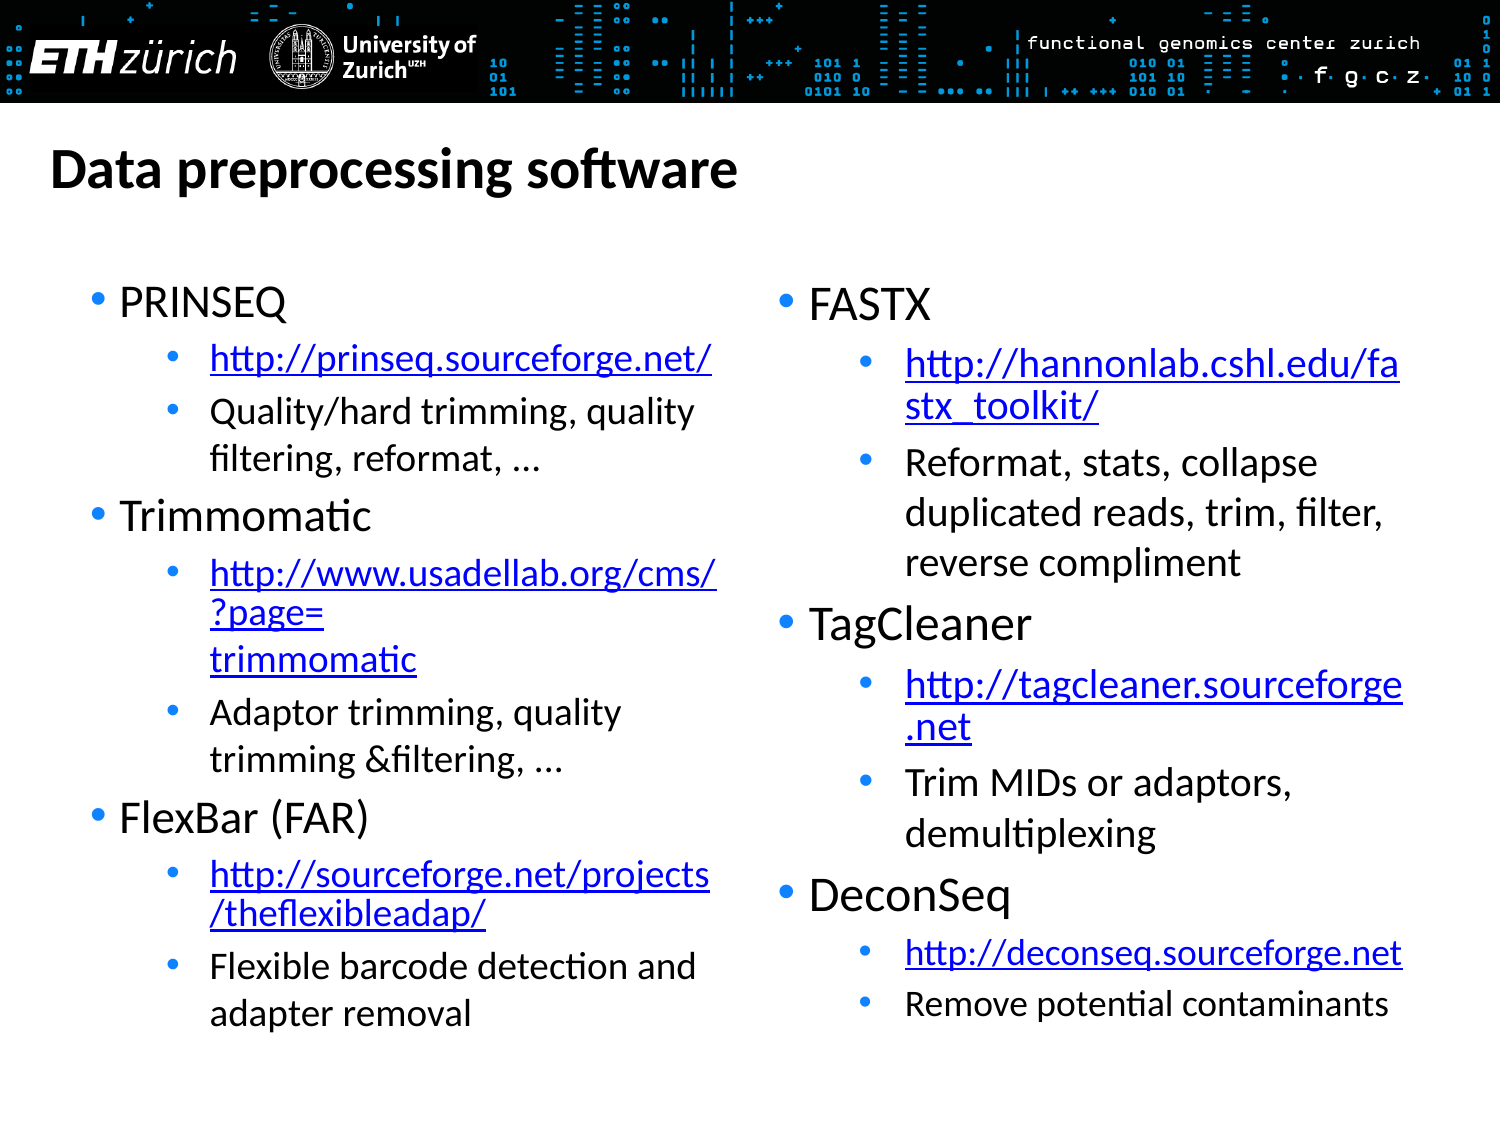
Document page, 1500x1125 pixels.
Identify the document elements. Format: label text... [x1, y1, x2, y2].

list FASTX http://hannonlab.cshl.edu/fastx_toolkit/ Reformat, stats, collapse duplicated reads, trim, filter, reverse compliment TagCleaner http://tagcleaner.sourceforge.net Trim MIDs or adaptors, demultiplexing DeconSeq http://deconseq.sourceforge.net Remove potential contaminants [762, 262, 1425, 1005]
picture [0, 0, 1500, 103]
list PRINSEQ http://prinseq.sourceforge.net/ Quality/hard trimming, quality filtering, reformat, ... Trimmomatic http://www.usadellab.org/cms/?page=trimmomatic Adaptor trimming, quality trimming &filtering, ... FlexBar (FAR) http://sourceforge.net/projects/theflexibleadap/ Flexible barcode detection and adapter removal [75, 262, 738, 1005]
title Data preprocessing software [35, 116, 1386, 213]
